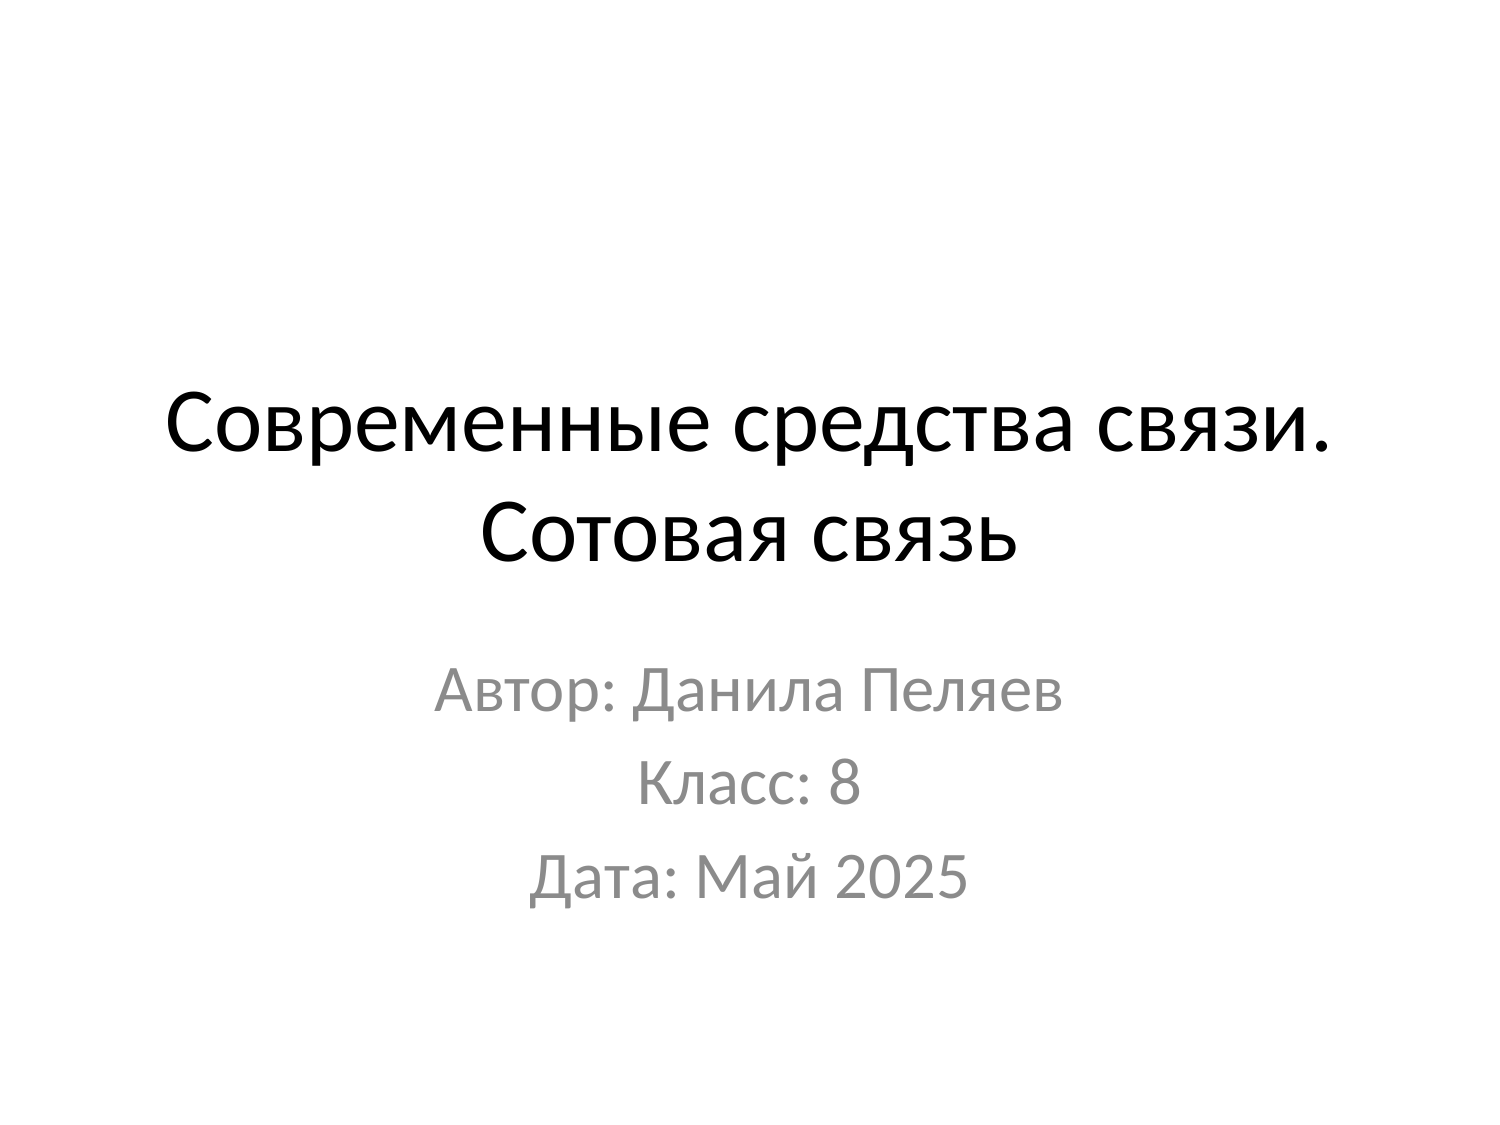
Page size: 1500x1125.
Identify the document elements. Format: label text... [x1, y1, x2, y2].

subtitle Автор: Данила Пеляев Класс: 8 Дата: Май 2025 [225, 637, 1275, 925]
title Современные средства связи. Сотовая связь [112, 349, 1388, 591]
